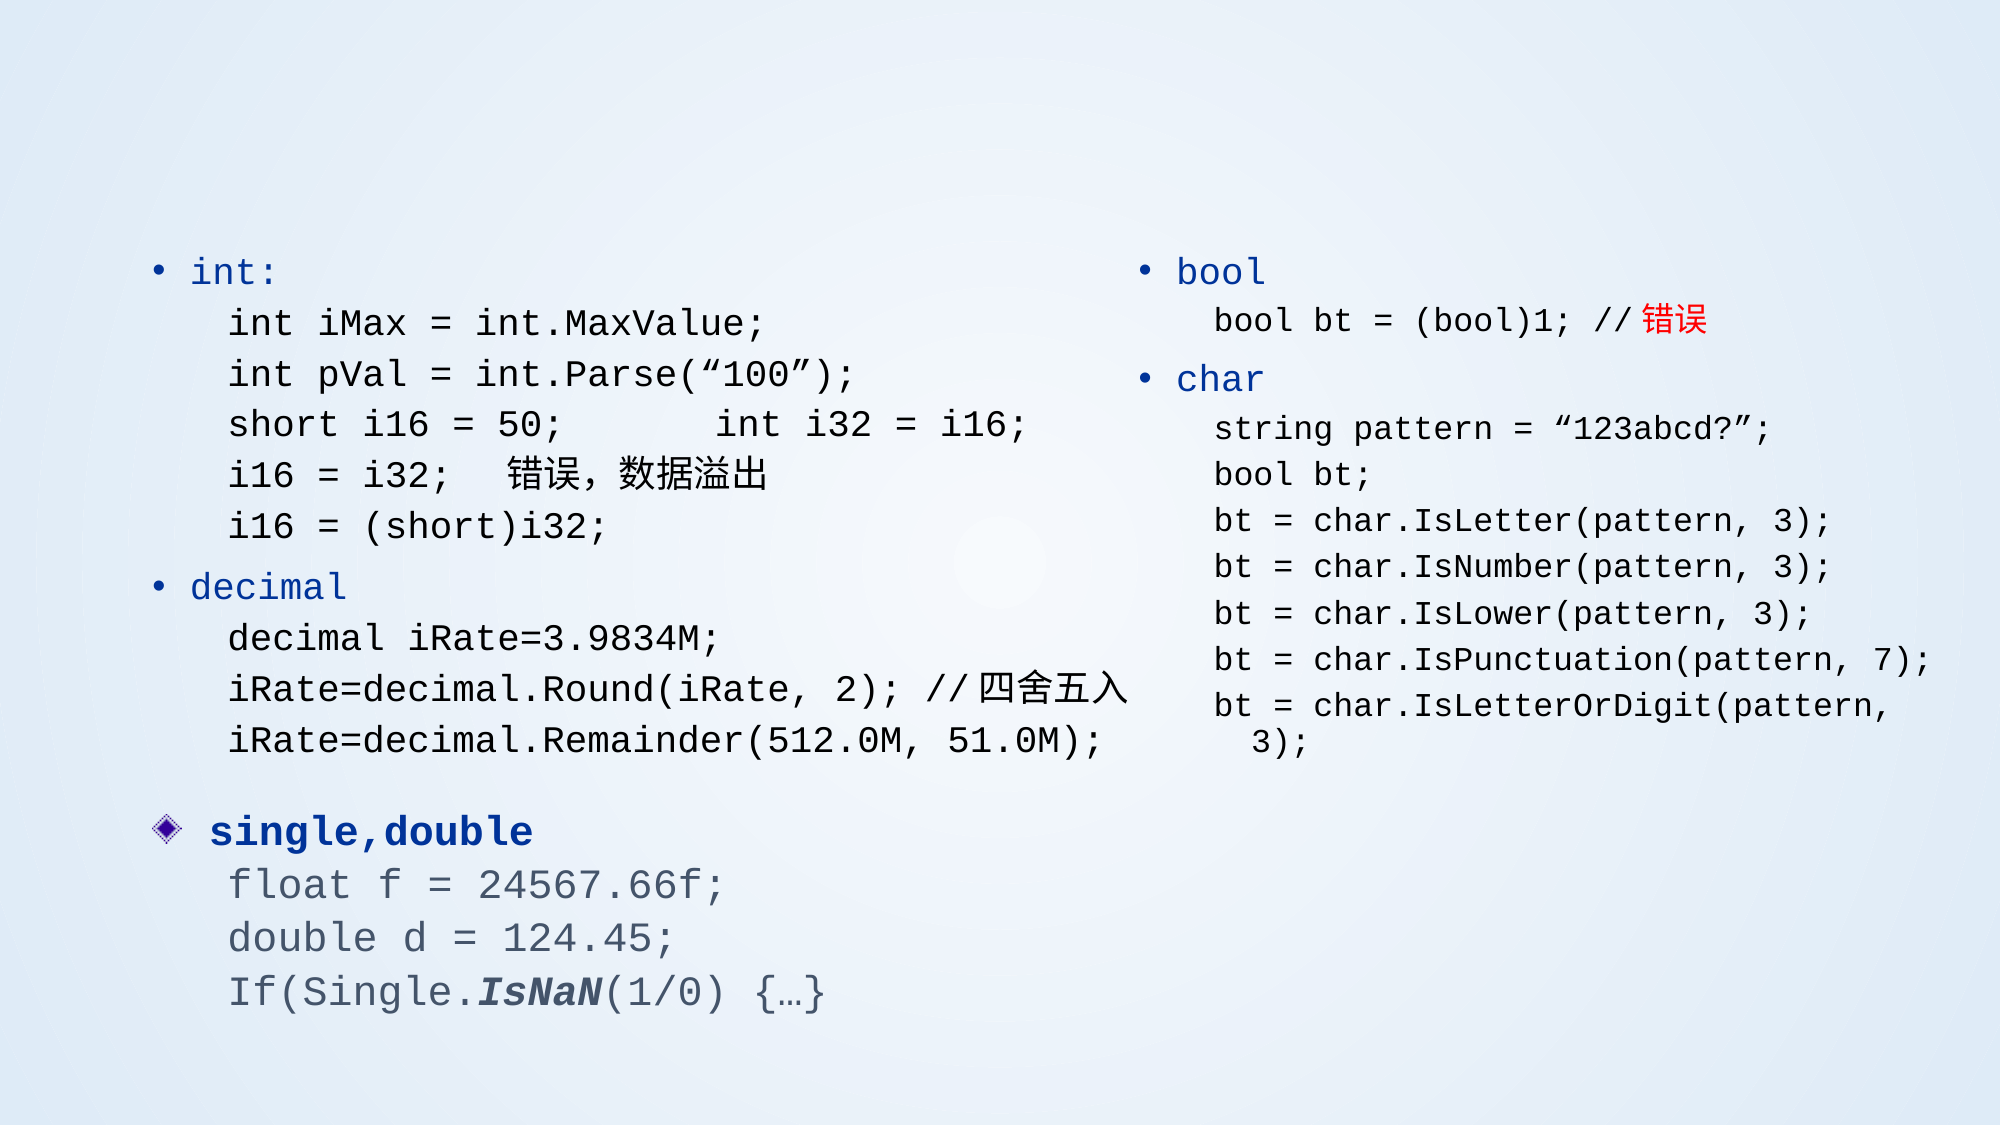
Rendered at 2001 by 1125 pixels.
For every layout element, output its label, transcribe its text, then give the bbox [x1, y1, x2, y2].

text_box bool bool bt = (bool)1; //错误 char string pattern = “123abcd?”; bool bt; bt = char.IsLetter(pattern, 3); bt = char.IsNumber(pattern, 3); bt = char.IsLower(pattern, 3); bt = char.IsPunctuation(pattern, 7); bt = char.IsLetterOrDigit(pattern, 3); [1123, 244, 1973, 850]
text_box single,double float f = 24567.66f; double d = 124.45; If(Single.IsNaN(1/0) {…} [137, 801, 1124, 1048]
picture [152, 814, 182, 844]
list int: int iMax = int.MaxValue; int pVal = int.Parse(“100”); short i16 = 50; int i32 = i16; i16 = i32; 错误，数据溢出 i16 = (short)i32; decimal decimal iRate=3.9834M; iRate=decimal.Round(iRate, 2); //四舍五入 iRate=decimal.Remainder(512.0M, 51.0M); [137, 244, 1123, 801]
